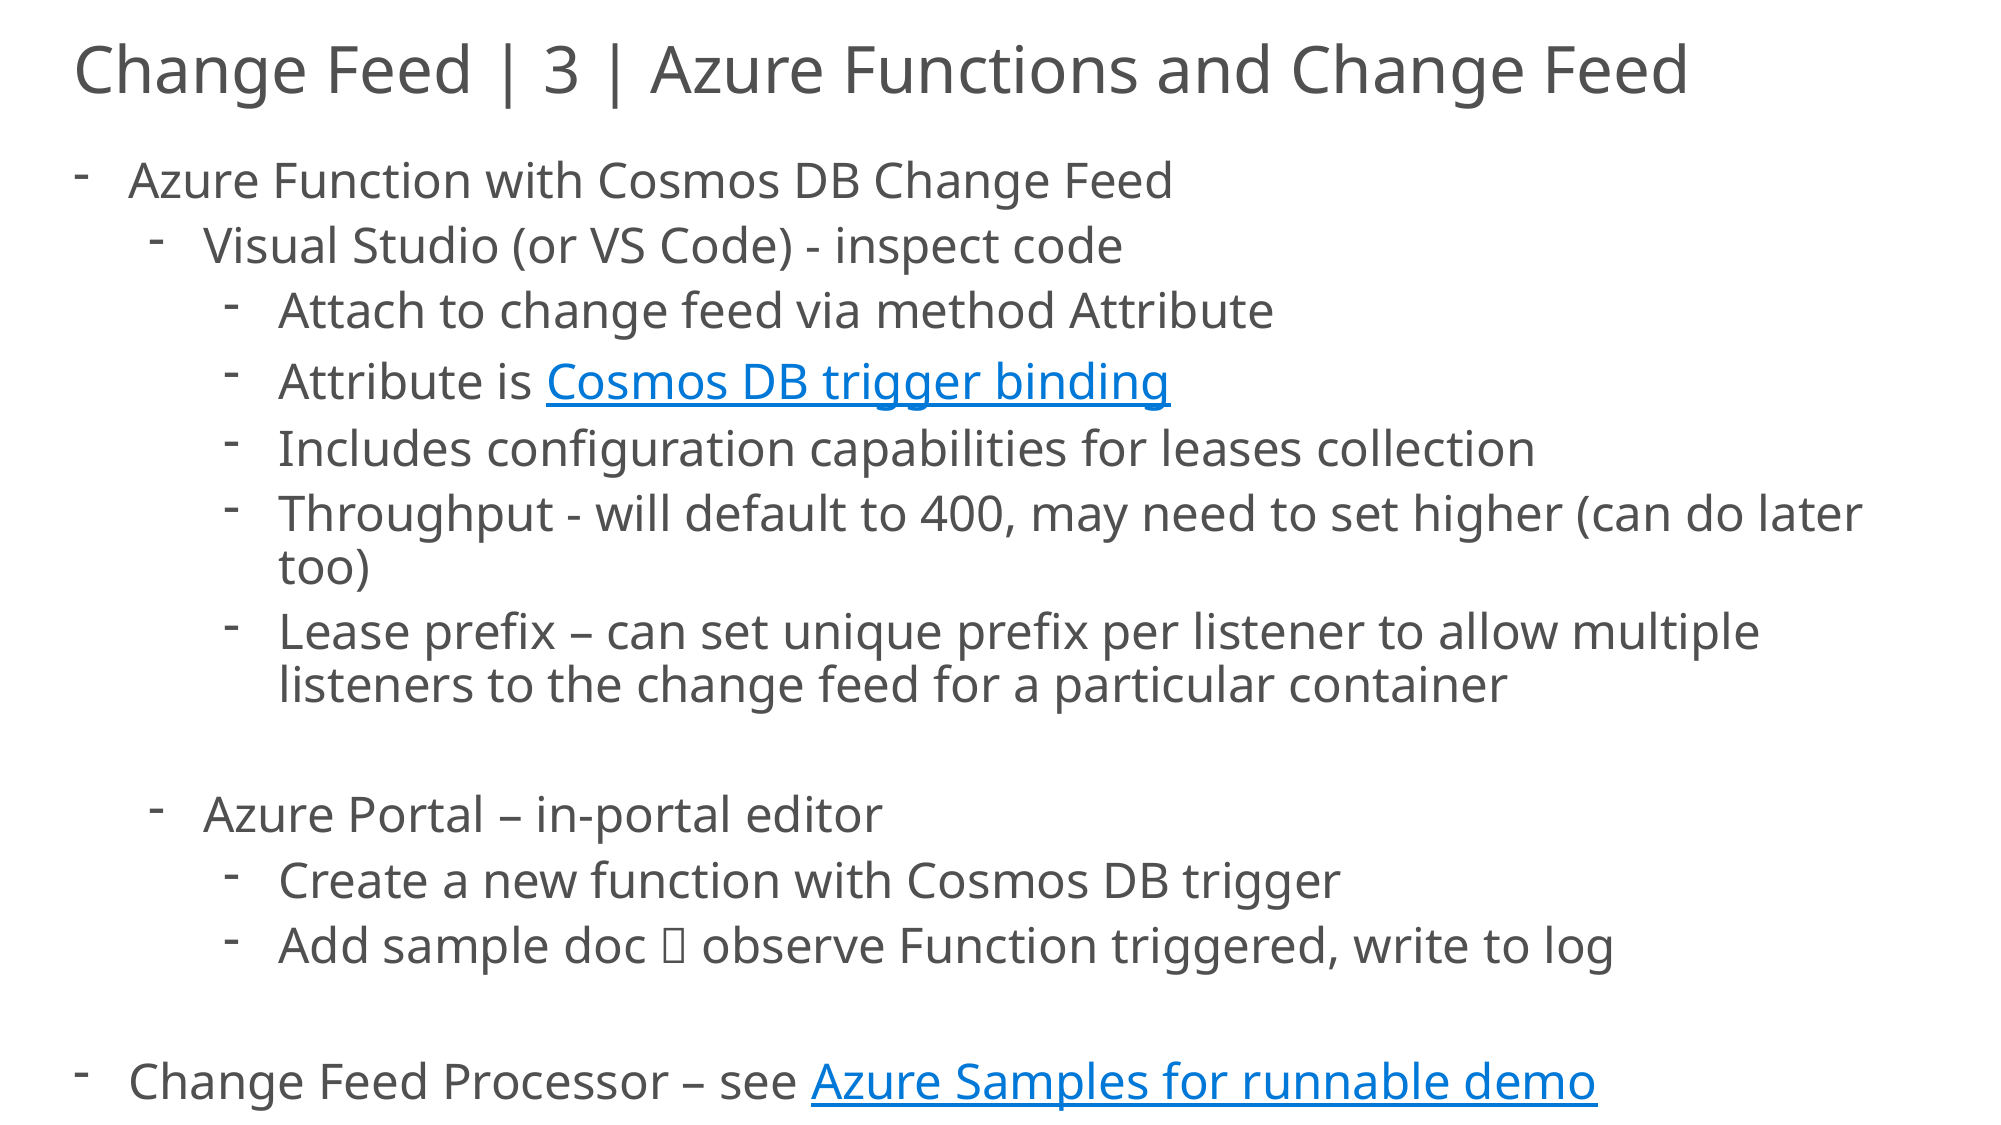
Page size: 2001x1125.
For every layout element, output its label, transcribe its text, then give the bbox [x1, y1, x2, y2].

text_box Change Feed | 3 | Azure Functions and Change Feed [43, 13, 1745, 132]
text_box Azure Function with Cosmos DB Change Feed Visual Studio (or VS Code) - inspect code Attach to change feed via method Attribute Attribute is Cosmos DB trigger binding Includes configuration capabilities for leases collection Throughput - will default to 400, may need to set higher (can do later too) Lease prefix – can set unique prefix per listener to allow multiple listeners to the change feed for a particular container Azure Portal – in-portal editor Create a new function with Cosmos DB trigger Add sample doc  observe Function triggered, write to log Change Feed Processor – see Azure Samples for runnable demo [43, 132, 1957, 1125]
